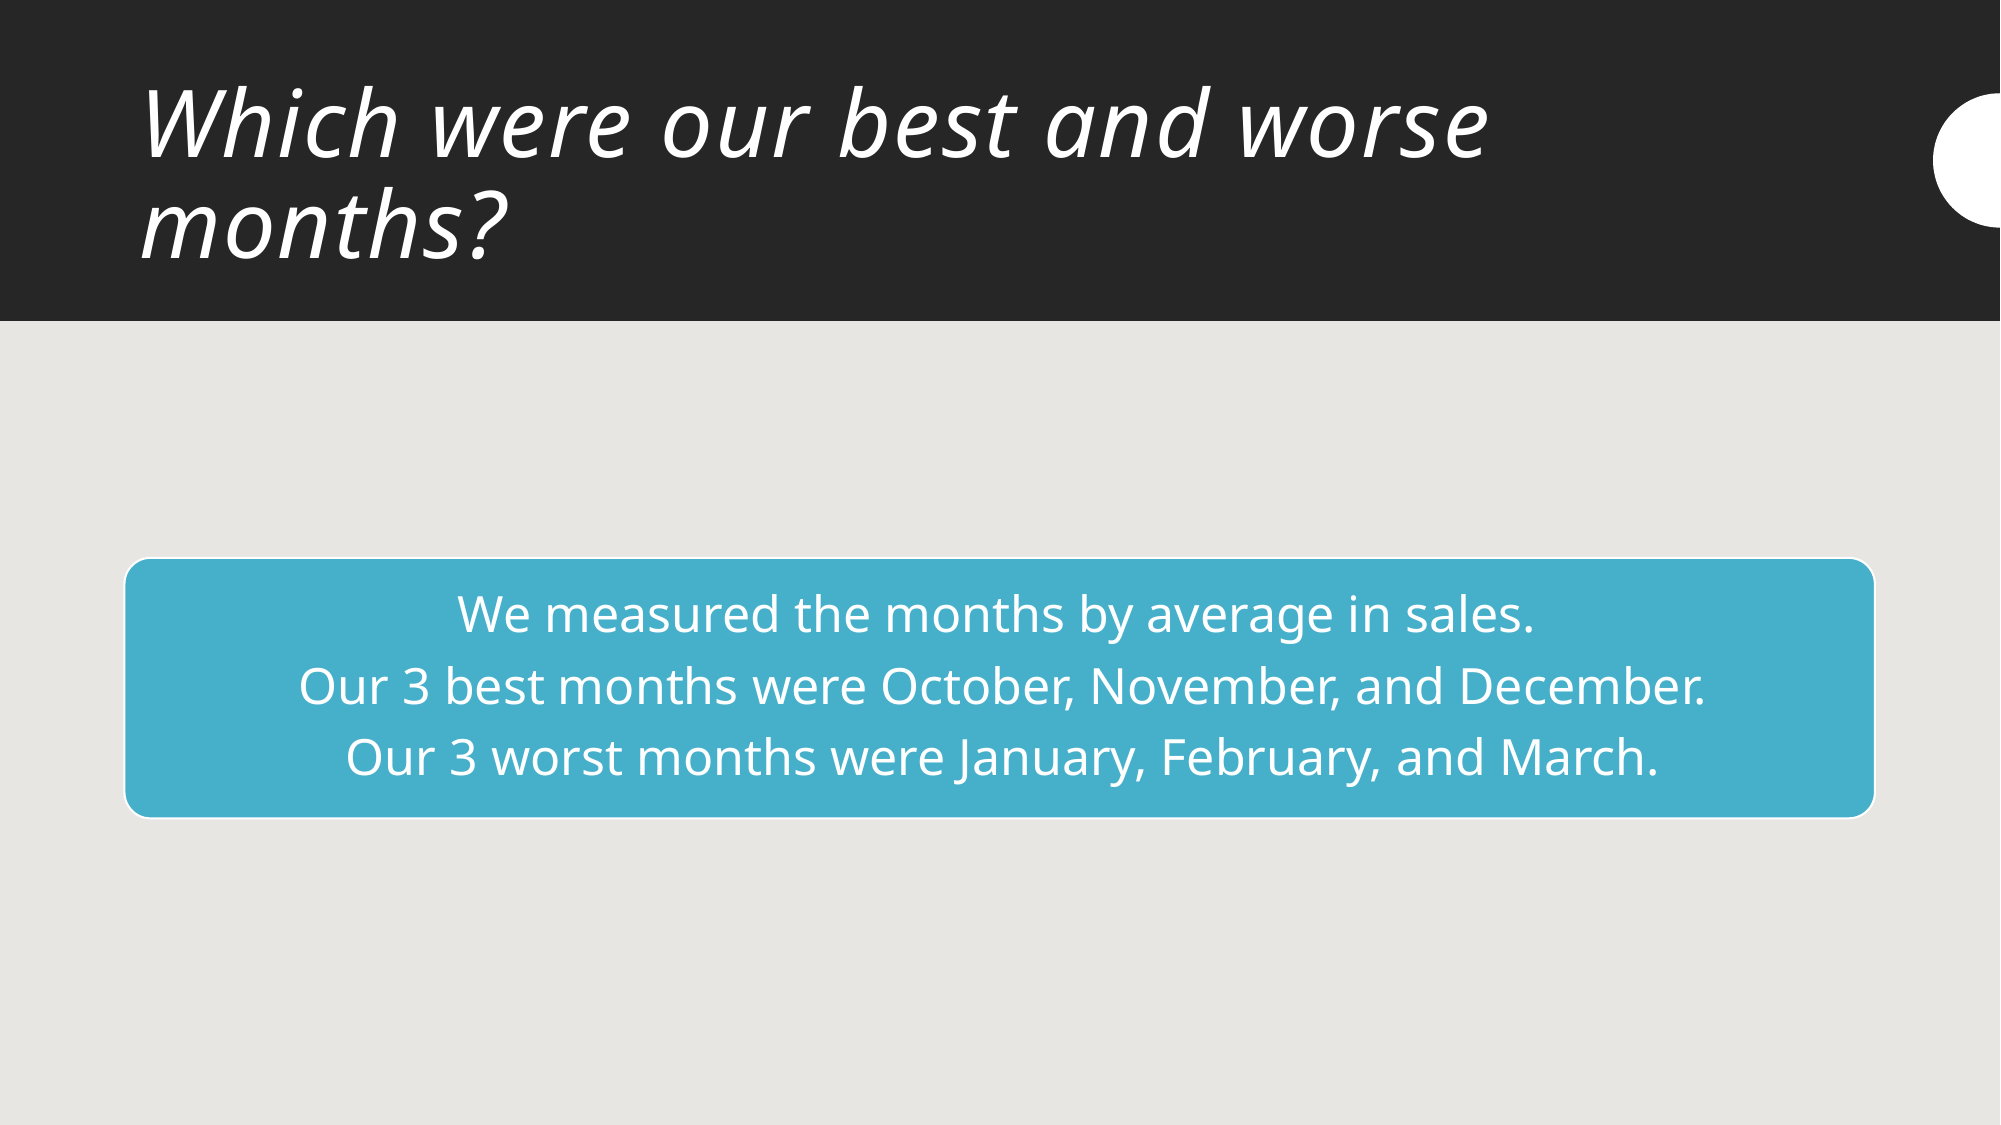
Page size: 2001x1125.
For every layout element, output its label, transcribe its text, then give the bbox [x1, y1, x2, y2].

title Which were our best and worse months? [124, 68, 1875, 287]
text_box [0, 322, 2000, 1125]
text_box [0, 0, 2000, 322]
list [124, 427, 1875, 949]
text_box [1933, 93, 2000, 228]
